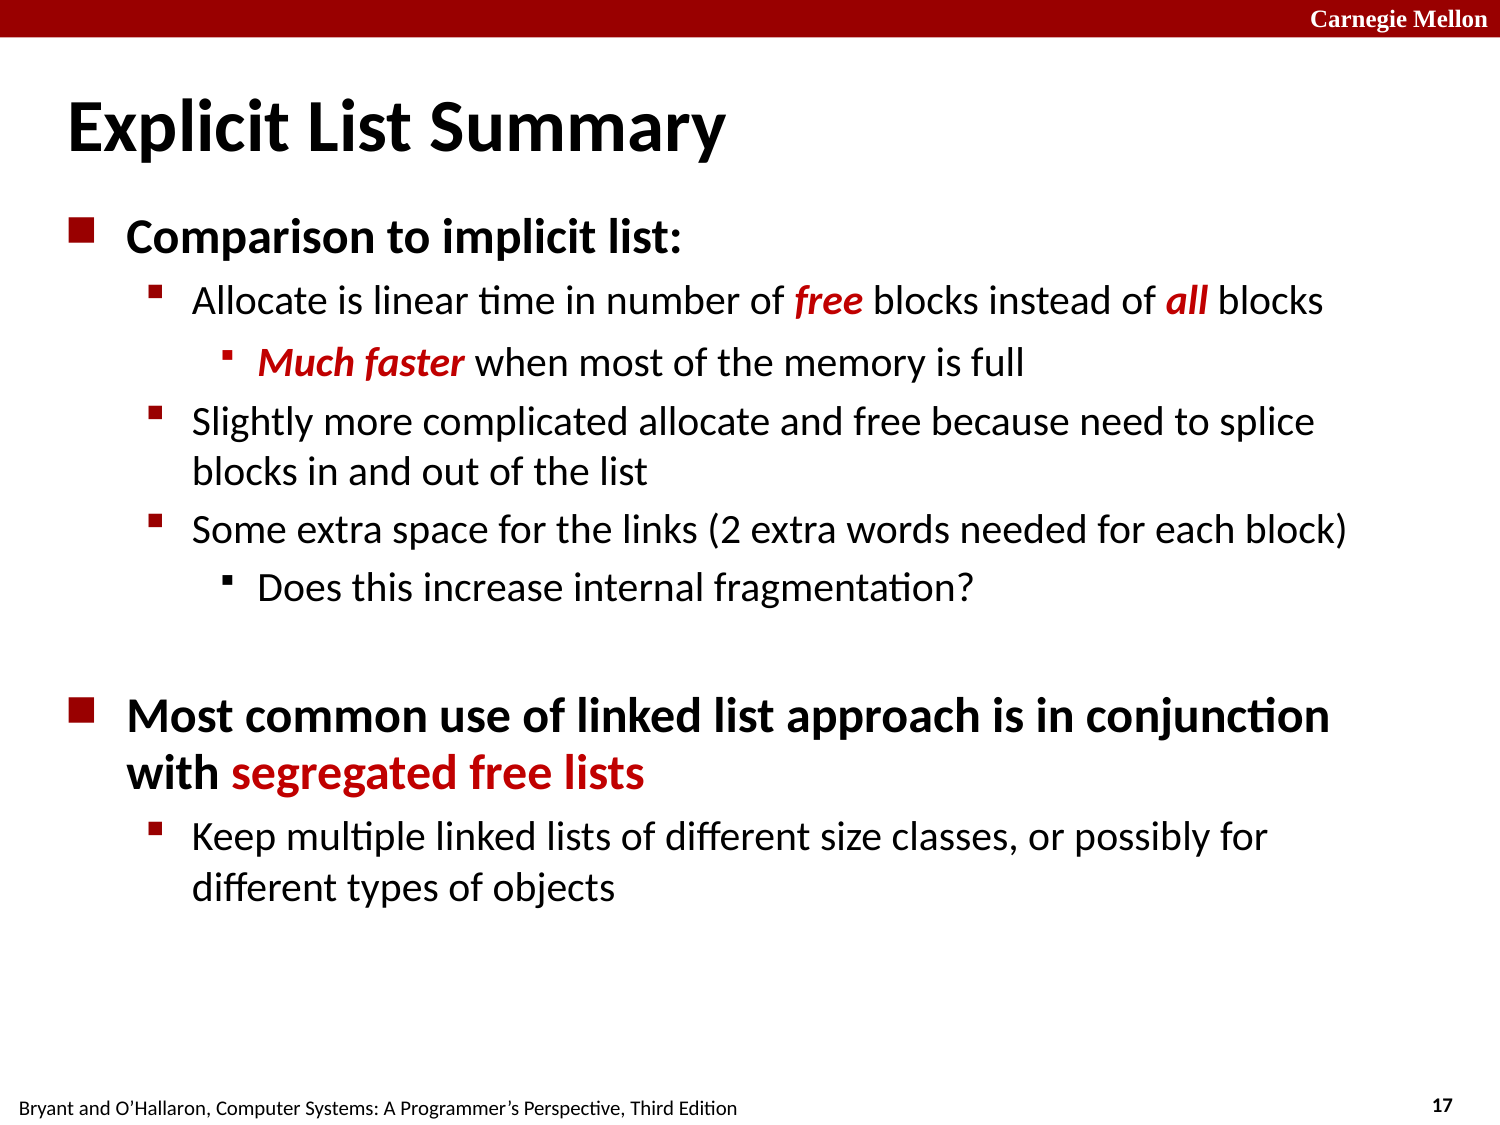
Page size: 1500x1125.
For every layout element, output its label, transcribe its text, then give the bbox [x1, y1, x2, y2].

title Explicit List Summary [51, 80, 1126, 176]
list Comparison to implicit list: Allocate is linear time in number of free blocks instead of all blocks Much faster when most of the memory is full Slightly more complicated allocate and free because need to splice blocks in and out of the list Some extra space for the links (2 extra words needed for each block) Does this increase internal fragmentation? Most common use of linked list approach is in conjunction with segregated free lists Keep multiple linked lists of different size classes, or possibly for different types of objects [54, 199, 1418, 1099]
